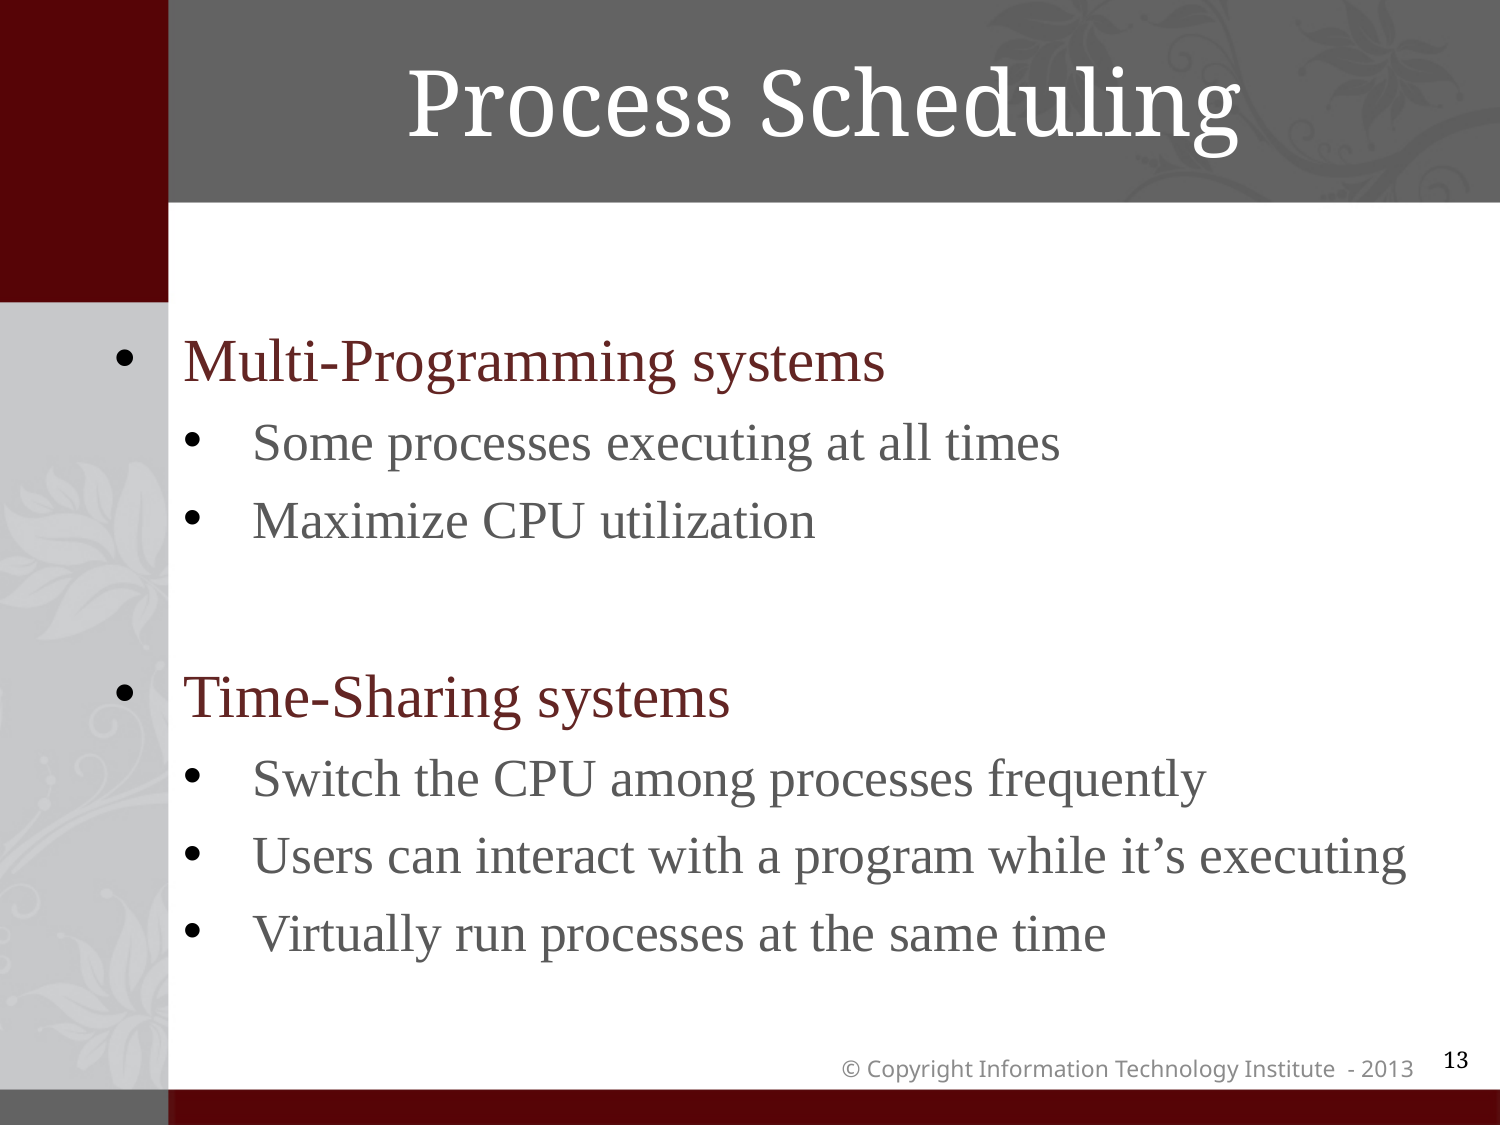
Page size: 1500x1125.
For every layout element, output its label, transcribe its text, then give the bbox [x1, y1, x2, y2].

picture [0, 0, 1500, 1125]
list Multi-Programming systems Some processes executing at all times Maximize CPU utilization Time-Sharing systems Switch the CPU among processes frequently Users can interact with a program while it’s executing Virtually run processes at the same time [99, 312, 1450, 1025]
title Process Scheduling [187, 0, 1463, 218]
